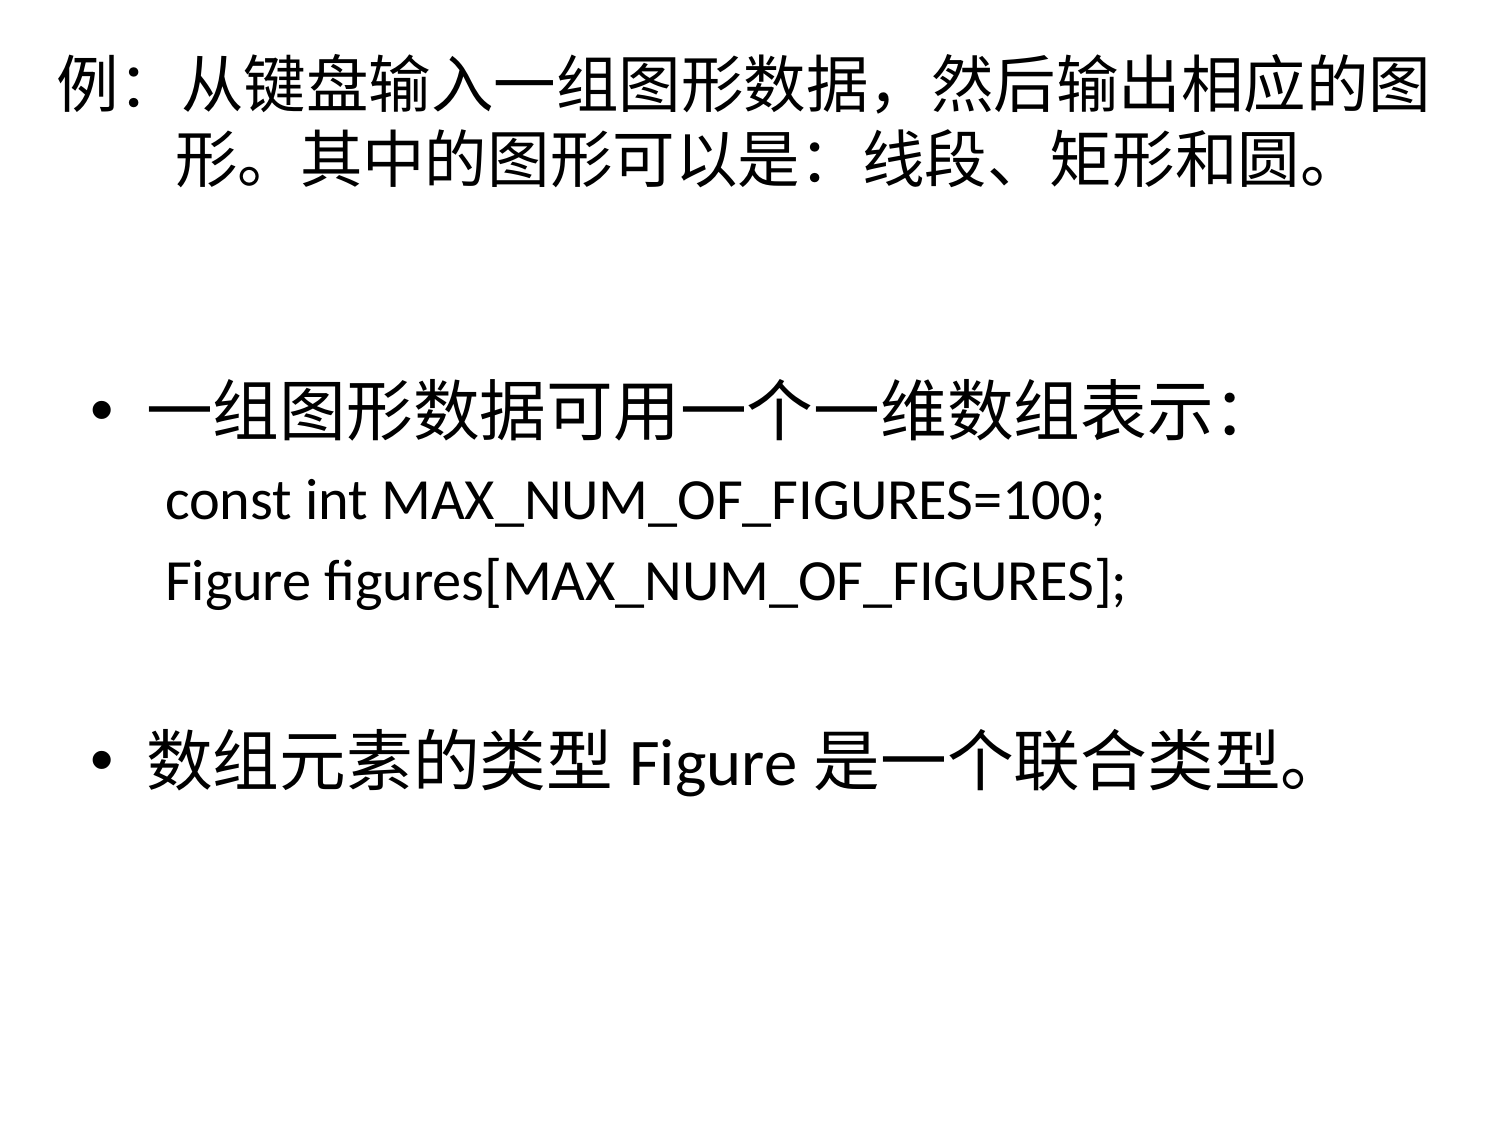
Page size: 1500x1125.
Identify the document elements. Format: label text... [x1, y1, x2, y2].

title 例：从键盘输入一组图形数据，然后输出相应的图形。其中的图形可以是：线段、矩形和圆。 [41, 19, 1471, 220]
list 一组图形数据可用一个一维数组表示： const int MAX_NUM_OF_FIGURES=100; Figure figures[MAX_NUM_OF_FIGURES]; 数组元素的类型Figure是一个联合类型。 [75, 361, 1425, 870]
